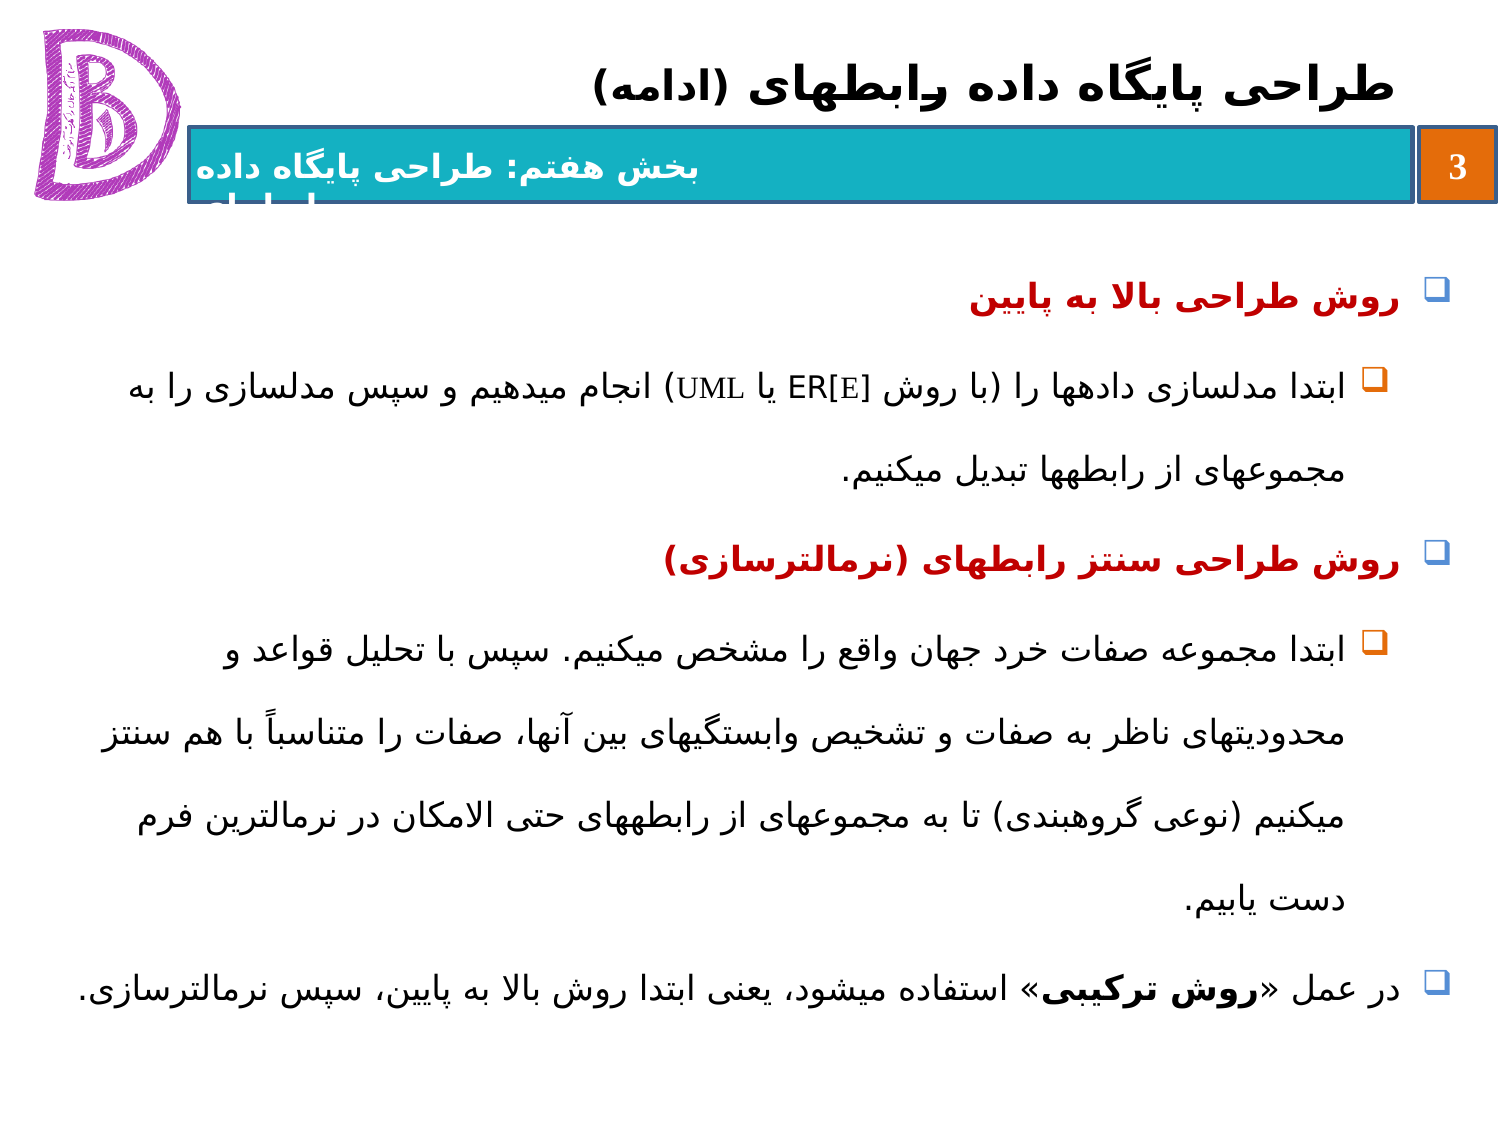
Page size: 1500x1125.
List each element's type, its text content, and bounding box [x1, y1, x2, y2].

list روش طراحی بالا به پایین ابتدا مدلسازی داده‏ها را (با روش [E]ER یا UML) انجام می‏دهیم و سپس مدلسازی را به مجموعه‏ای از رابطه‏ها تبدیل می‏کنیم. روش طراحی سنتز رابطه‏ای (نرمال‏ترسازی) ابتدا مجموعه صفات خرد جهان واقع را مشخص می‏کنیم. سپس با تحلیل قواعد و محدودیت‏های ناظر به صفات و تشخیص وابستگی‏های بین آنها، صفات را متناسباً با هم سنتز می‏کنیم (نوعی گروه‏بندی) تا به مجموعه‏ای از رابطه‏های حتی الامکان در نرمالترین فرم دست یابیم. در عمل «روش ترکیبی» استفاده می‏شود، یعنی ابتدا روش بالا به پایین، سپس نرمال‏ترسازی. [37, 224, 1463, 1088]
picture [12, 21, 202, 212]
title طراحی پایگاه داده رابطه‏ای (ادامه) [237, 37, 1413, 125]
